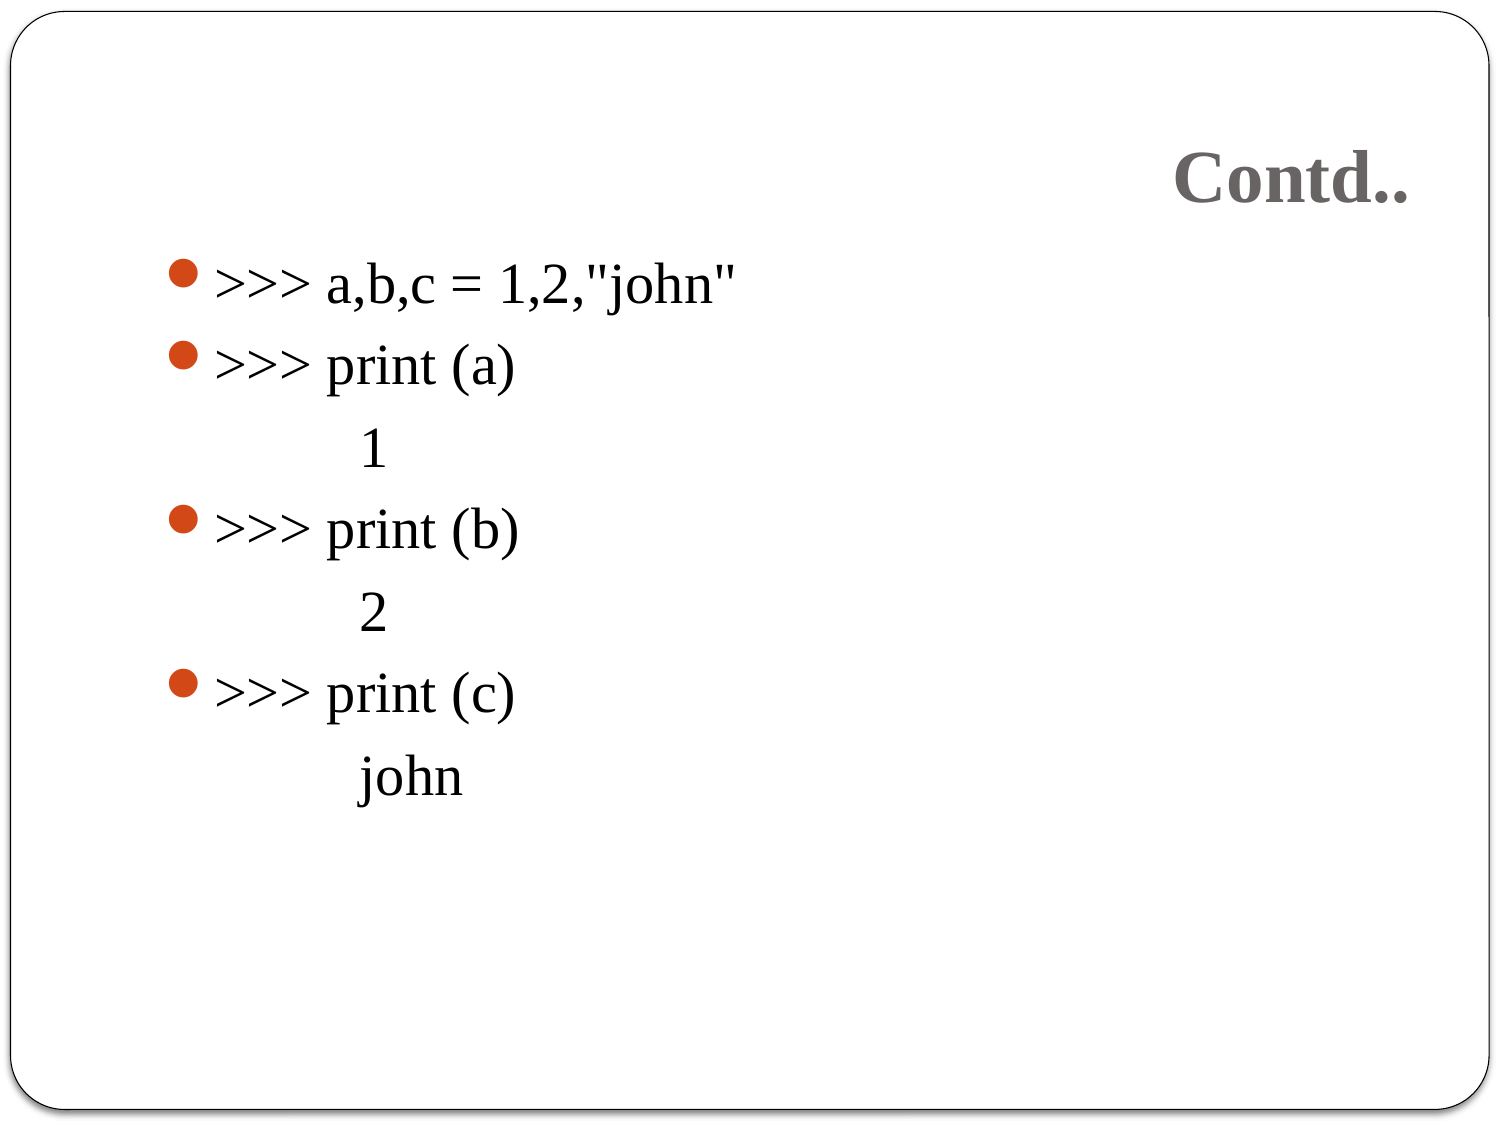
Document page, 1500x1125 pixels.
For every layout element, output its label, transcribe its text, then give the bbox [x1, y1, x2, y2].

title Contd.. [150, 45, 1425, 233]
list >>> a,b,c = 1,2,"john" >>> print (a) 1 >>> print (b) 2 >>> print (c) john [150, 237, 1425, 988]
